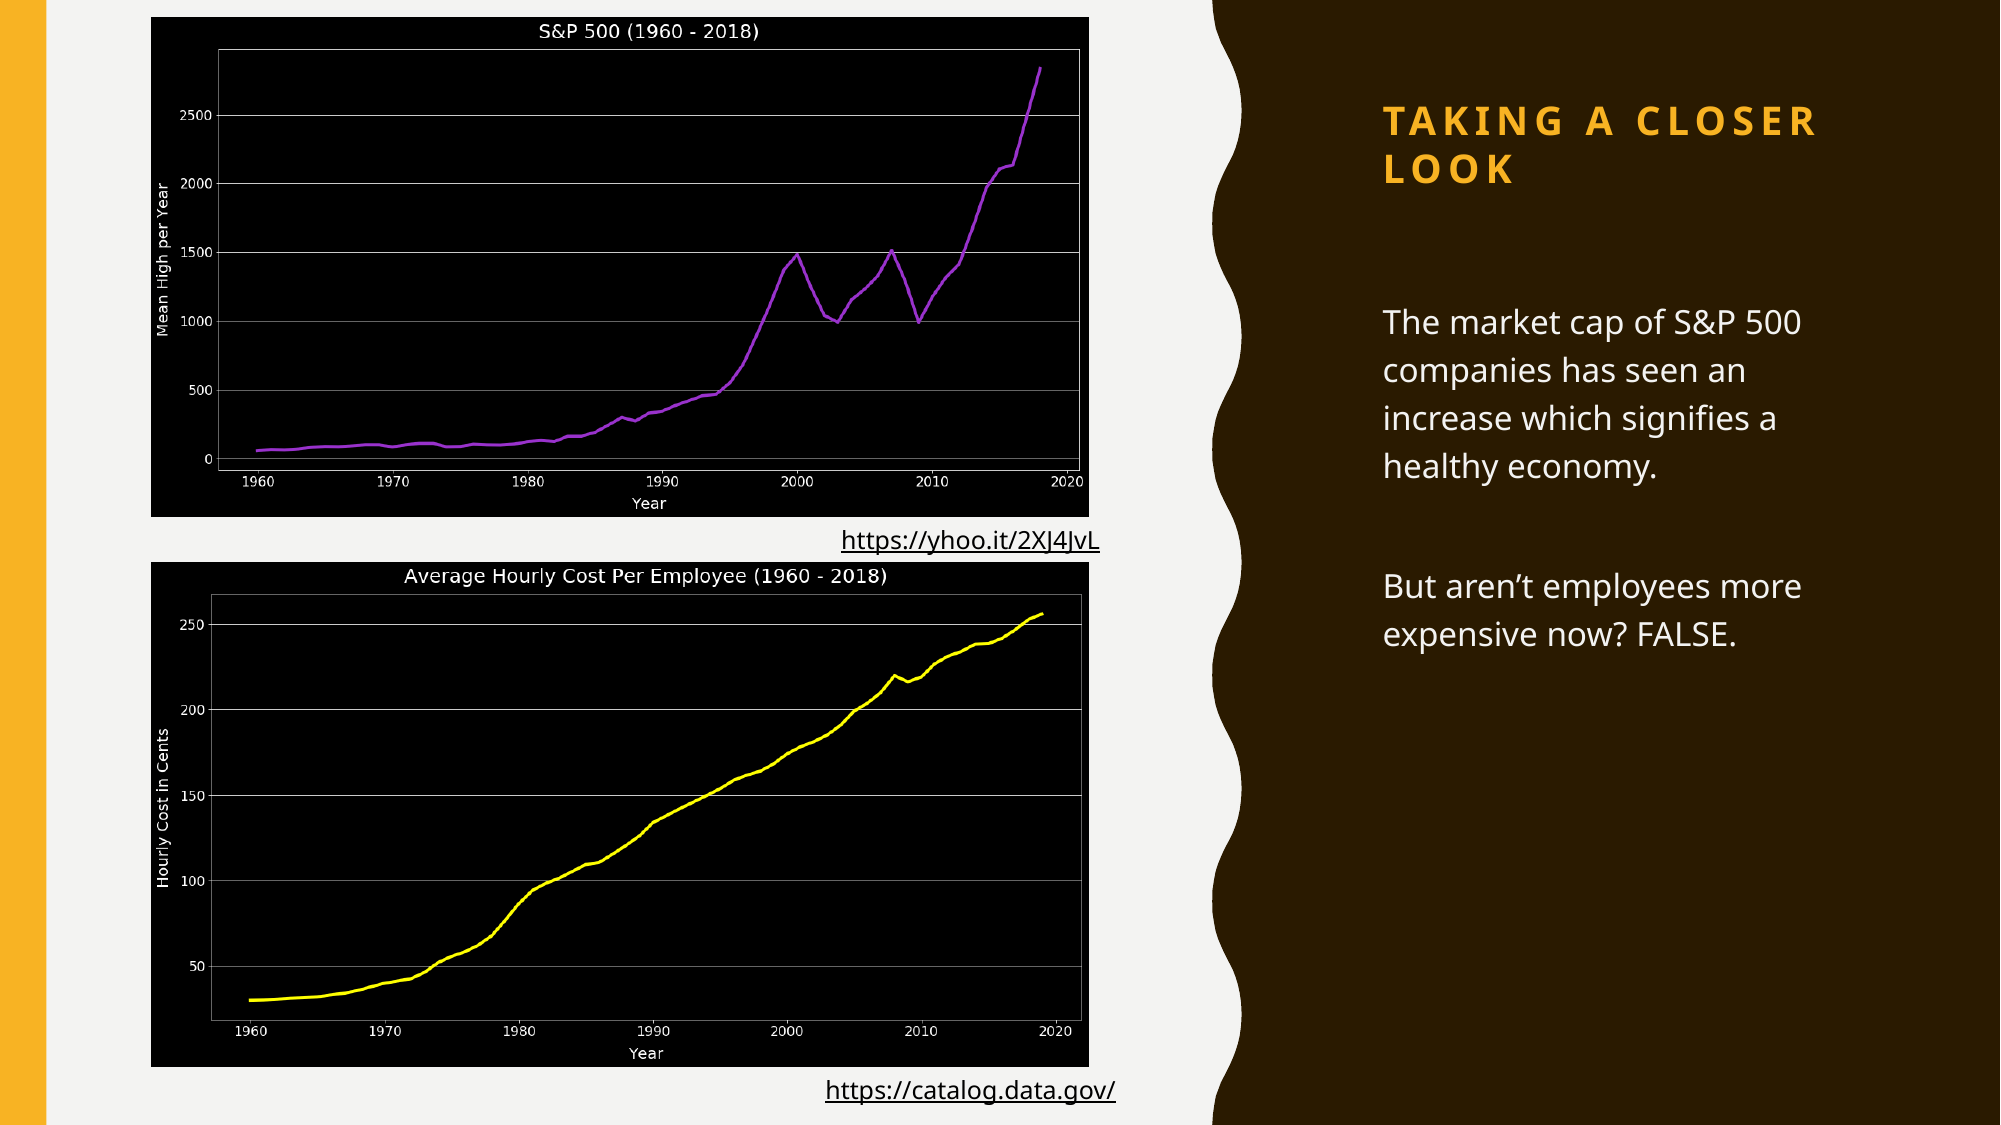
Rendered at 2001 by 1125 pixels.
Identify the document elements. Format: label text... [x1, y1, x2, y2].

title Taking a closer look [1367, 75, 1885, 199]
list The market cap of S&P 500 companies has seen an increase which signifies a healthy economy. But aren’t employees more expensive now? FALSE. [1367, 285, 1875, 969]
text_box https://catalog.data.gov/ [810, 1066, 1138, 1116]
text_box https://yhoo.it/2XJ4JvL [826, 517, 1122, 566]
picture [151, 17, 1089, 518]
picture [151, 562, 1089, 1067]
